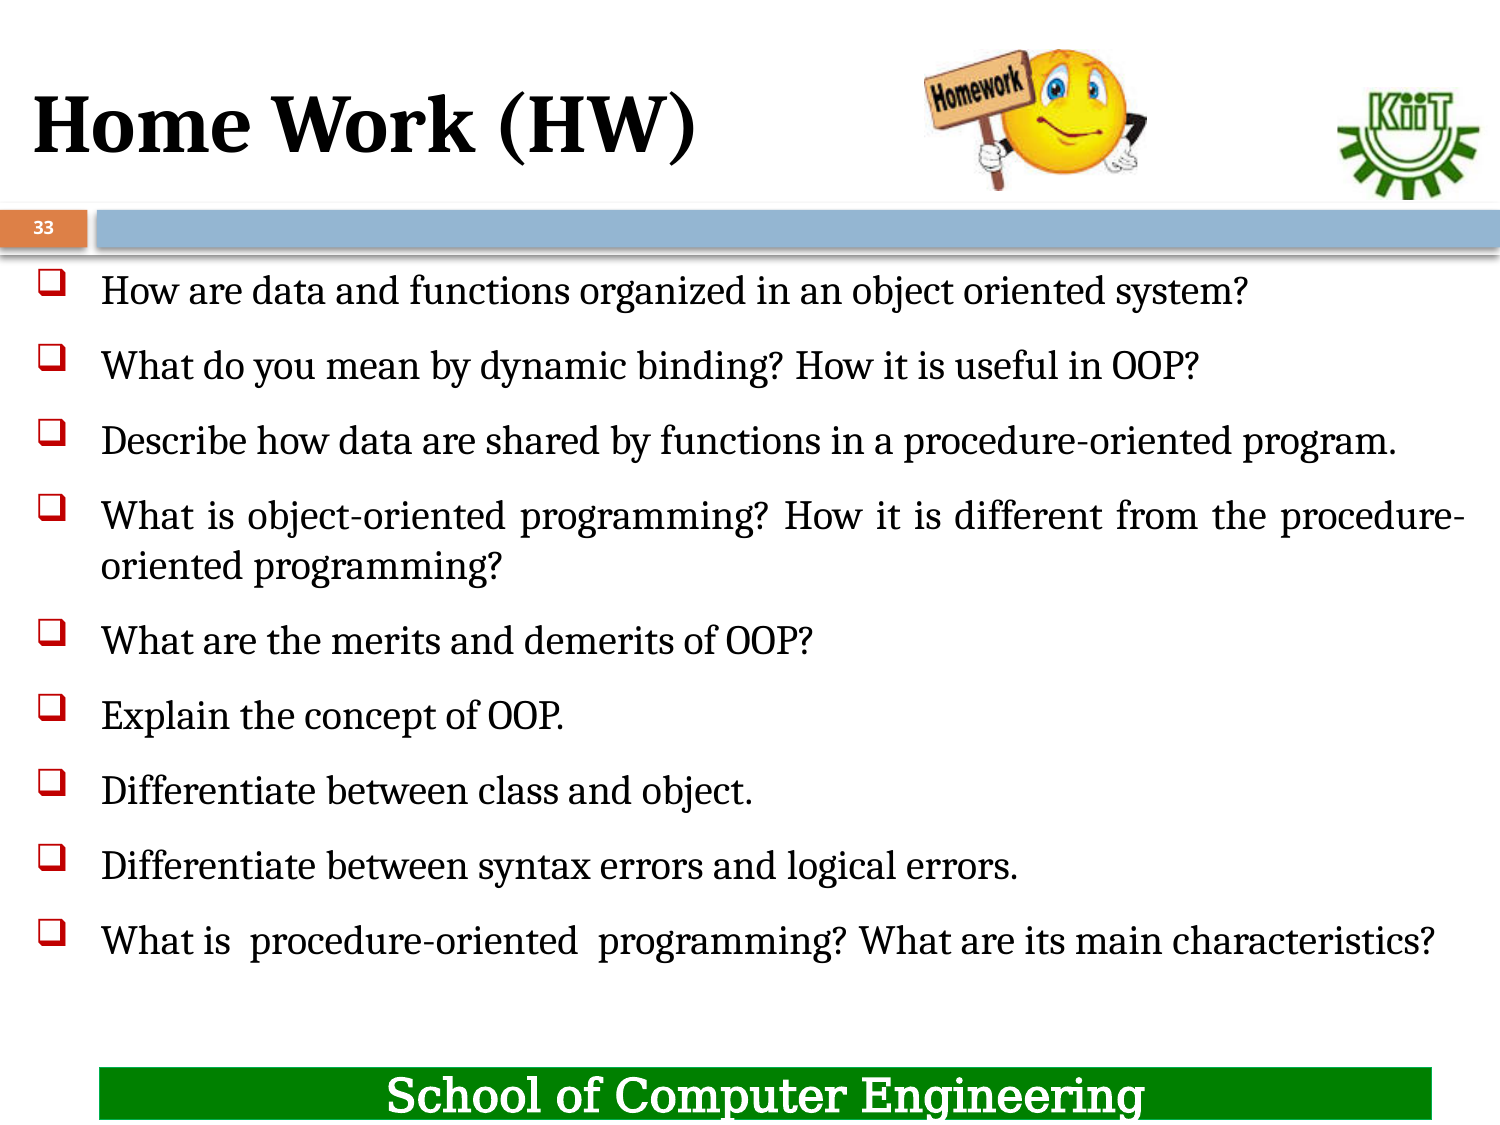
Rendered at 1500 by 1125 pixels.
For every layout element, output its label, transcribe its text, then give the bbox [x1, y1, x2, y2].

title Home Work (HW) [17, 37, 1356, 201]
picture [1337, 87, 1491, 201]
text_box How are data and functions organized in an object oriented system? What do you mean by dynamic binding? How it is useful in OOP? Describe how data are shared by functions in a procedure-oriented program. What is object-oriented programming? How it is different from the procedure-oriented programming? What are the merits and demerits of OOP? Explain the concept of OOP. Differentiate between class and object. Differentiate between syntax errors and logical errors. What is procedure-oriented programming? What are its main characteristics? [10, 255, 1482, 970]
slide_number 33 [0, 208, 88, 249]
picture [924, 49, 1148, 191]
footer School of Computer Engineering [99, 1067, 1432, 1120]
